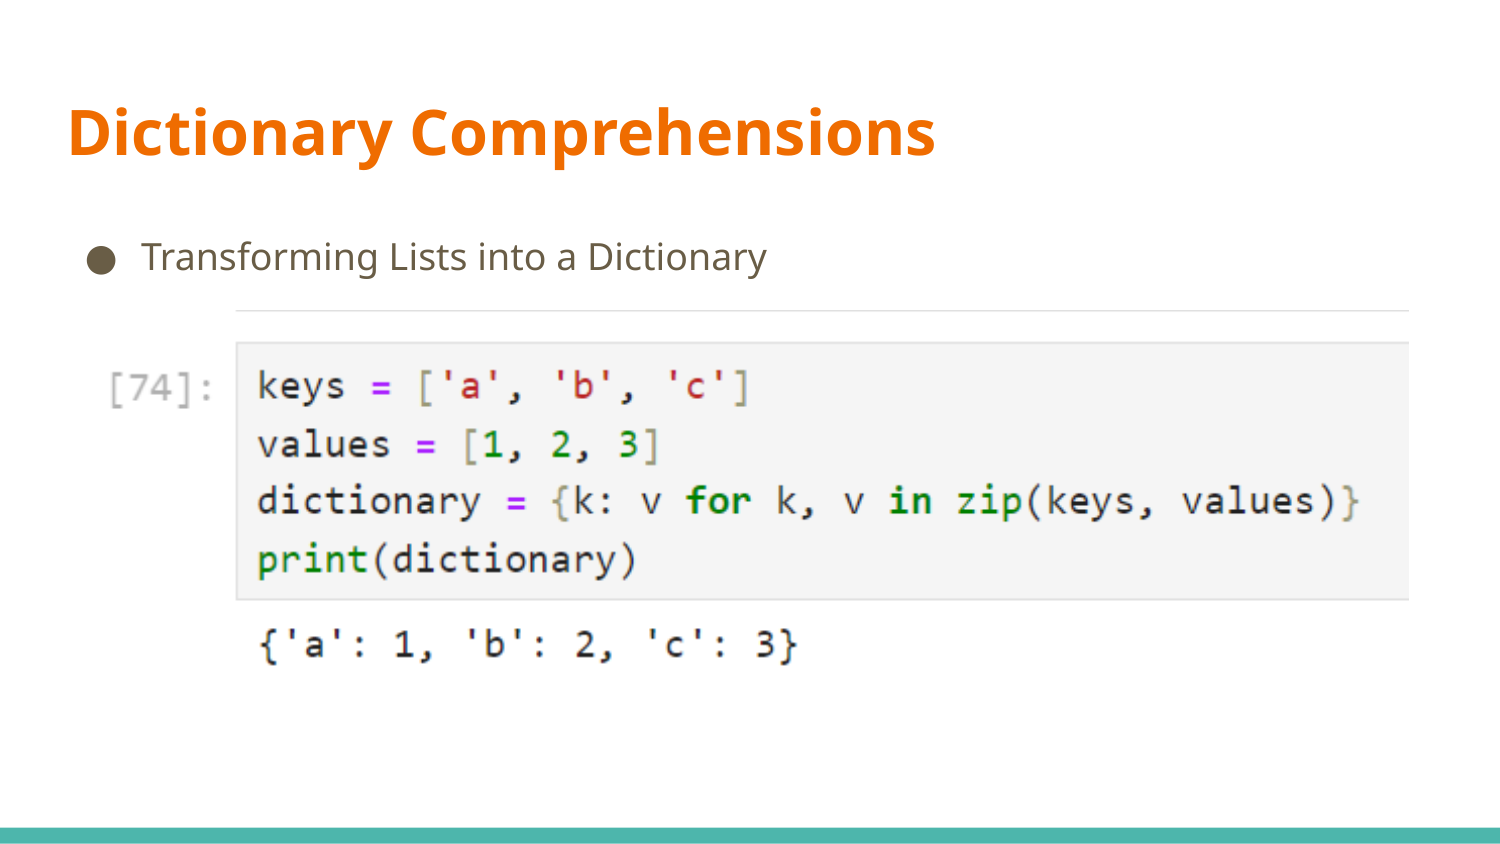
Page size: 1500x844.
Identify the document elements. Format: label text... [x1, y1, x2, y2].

list Transforming Lists into a Dictionary [51, 207, 1449, 813]
title Dictionary Comprehensions [51, 72, 1449, 189]
picture [91, 310, 1409, 705]
